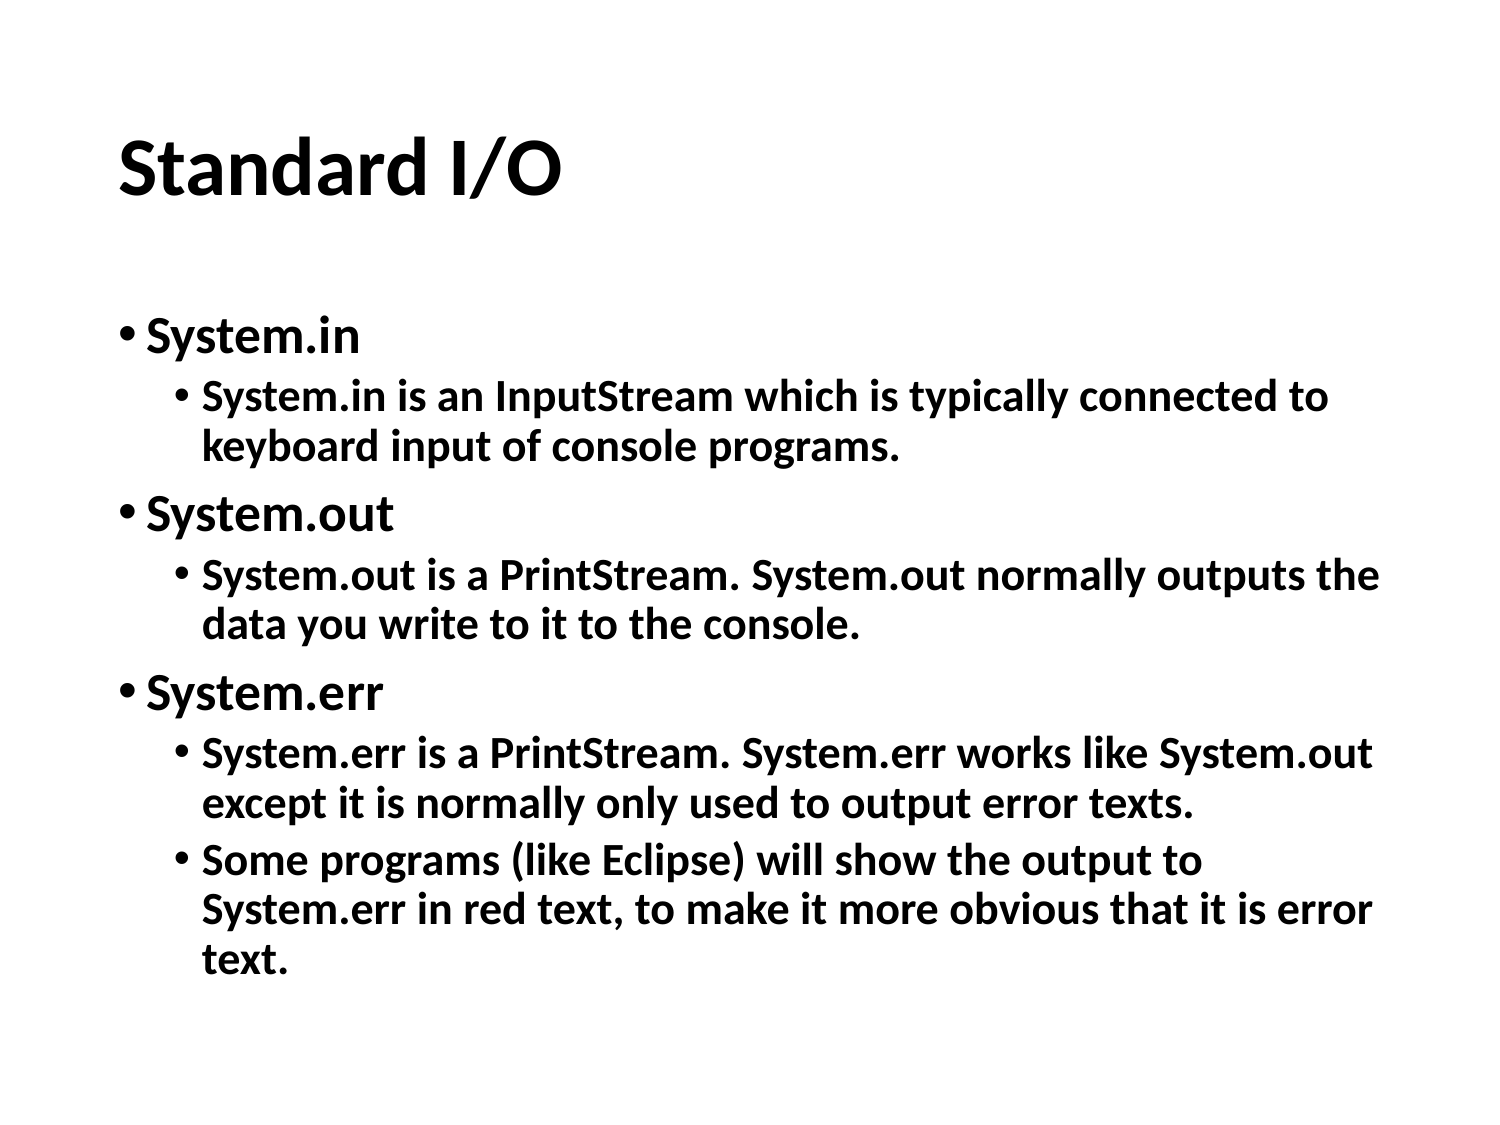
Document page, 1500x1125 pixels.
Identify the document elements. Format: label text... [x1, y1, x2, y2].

title Standard I/O [103, 59, 1397, 278]
list System.in System.in is an InputStream which is typically connected to keyboard input of console programs. System.out System.out is a PrintStream. System.out normally outputs the data you write to it to the console. System.err System.err is a PrintStream. System.err works like System.out except it is normally only used to output error texts. Some programs (like Eclipse) will show the output to System.err in red text, to make it more obvious that it is error text. [103, 299, 1397, 1014]
